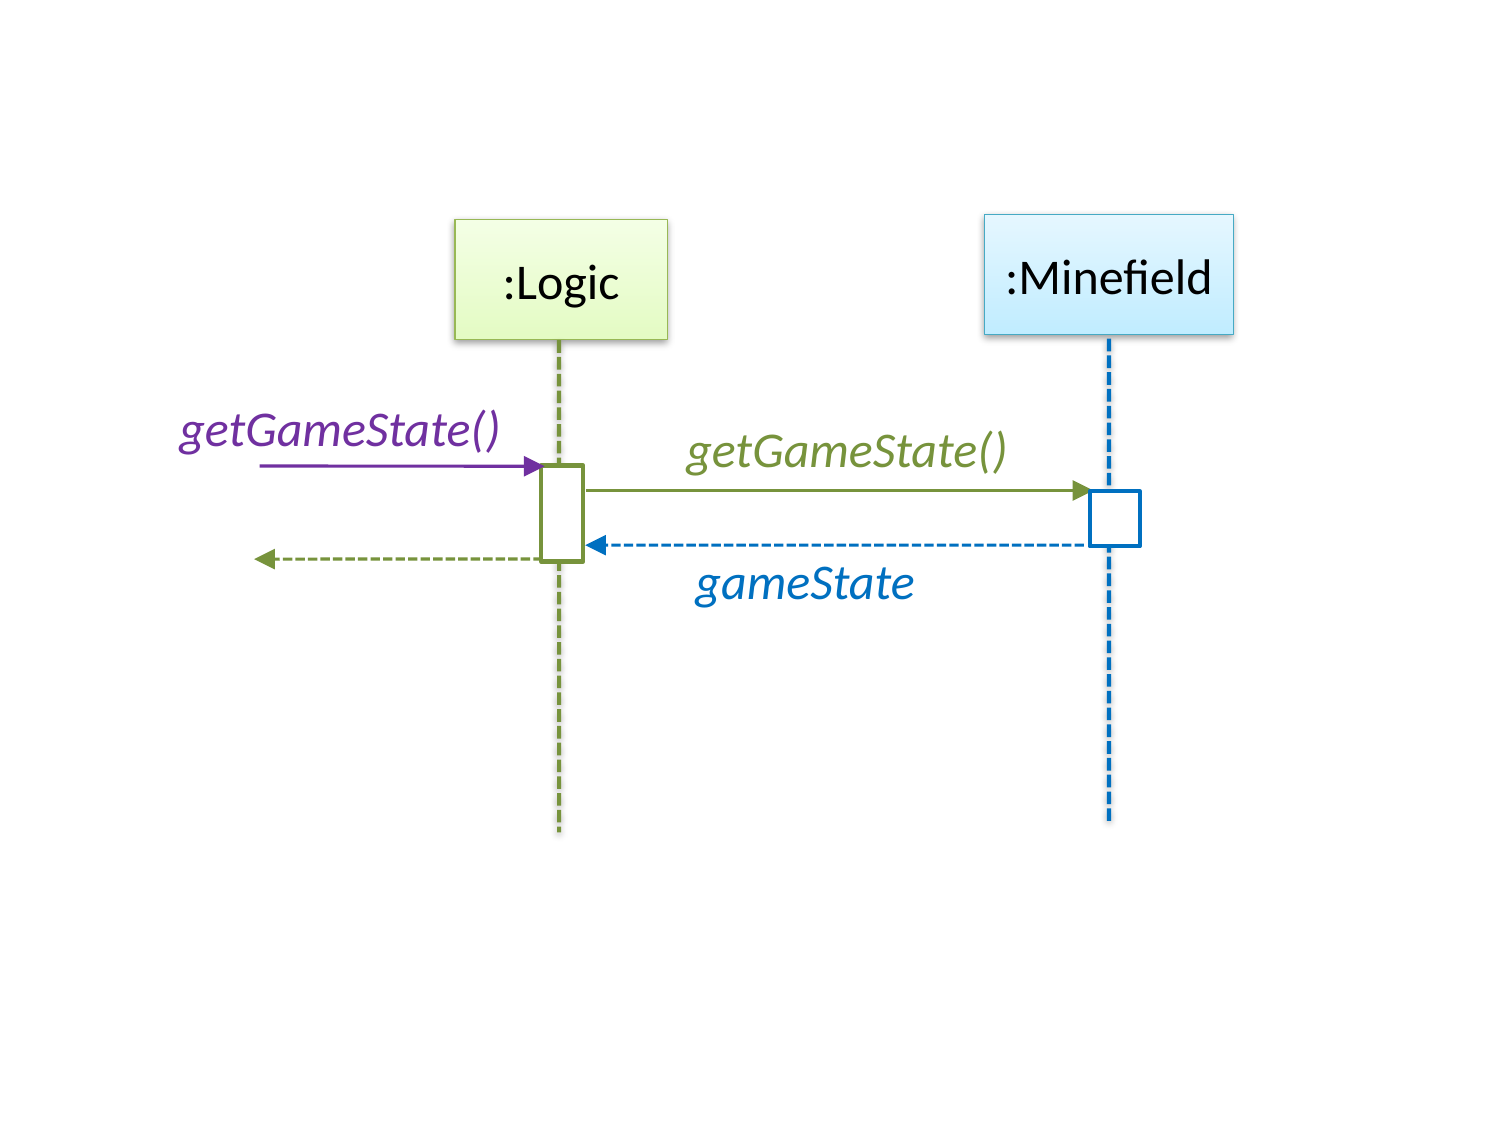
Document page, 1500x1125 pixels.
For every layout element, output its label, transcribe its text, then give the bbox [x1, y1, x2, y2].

text_box [557, 725, 562, 739]
text_box [1106, 640, 1112, 654]
text_box [557, 692, 562, 705]
text_box [1106, 741, 1112, 754]
text_box [1088, 489, 1142, 548]
text_box [557, 709, 562, 722]
text_box [557, 608, 562, 622]
text_box [557, 809, 562, 823]
text_box [1106, 590, 1112, 603]
text_box [557, 793, 562, 806]
text_box [1106, 808, 1112, 821]
text_box [254, 548, 276, 570]
text_box [557, 675, 562, 689]
text_box [1106, 623, 1112, 637]
text_box [556, 390, 562, 404]
text_box [1106, 757, 1112, 771]
text_box [557, 742, 562, 756]
text_box [1106, 372, 1112, 385]
text_box [1106, 607, 1112, 620]
text_box [556, 440, 562, 454]
text_box [1106, 573, 1112, 587]
text_box getGameState() [164, 389, 528, 465]
text_box [1106, 355, 1112, 369]
text_box [585, 534, 607, 556]
text_box [1106, 791, 1112, 805]
text_box [1106, 690, 1112, 704]
text_box [1106, 674, 1112, 687]
text_box [1106, 724, 1112, 738]
text_box [556, 407, 562, 420]
text_box getGameState() [671, 410, 1057, 486]
text_box [1106, 472, 1112, 486]
text_box [557, 642, 562, 655]
text_box [556, 356, 562, 370]
text_box gameState [680, 542, 942, 618]
text_box [1106, 774, 1112, 788]
text_box [1106, 707, 1112, 721]
text_box [1106, 338, 1112, 352]
text_box [557, 591, 562, 605]
text_box [1106, 556, 1112, 570]
text_box [557, 759, 562, 773]
text_box [557, 625, 562, 638]
text_box [557, 658, 562, 672]
text_box [1106, 405, 1112, 419]
text_box :Logic [454, 219, 668, 340]
text_box [539, 463, 585, 564]
text_box [556, 373, 562, 387]
text_box [557, 776, 562, 789]
text_box :Minefield [984, 214, 1234, 335]
text_box [557, 575, 562, 588]
text_box [1106, 439, 1112, 452]
text_box [556, 424, 562, 437]
text_box [1106, 456, 1112, 469]
text_box [556, 340, 562, 353]
text_box [1106, 422, 1112, 436]
text_box [1106, 388, 1112, 402]
text_box [1106, 657, 1112, 670]
